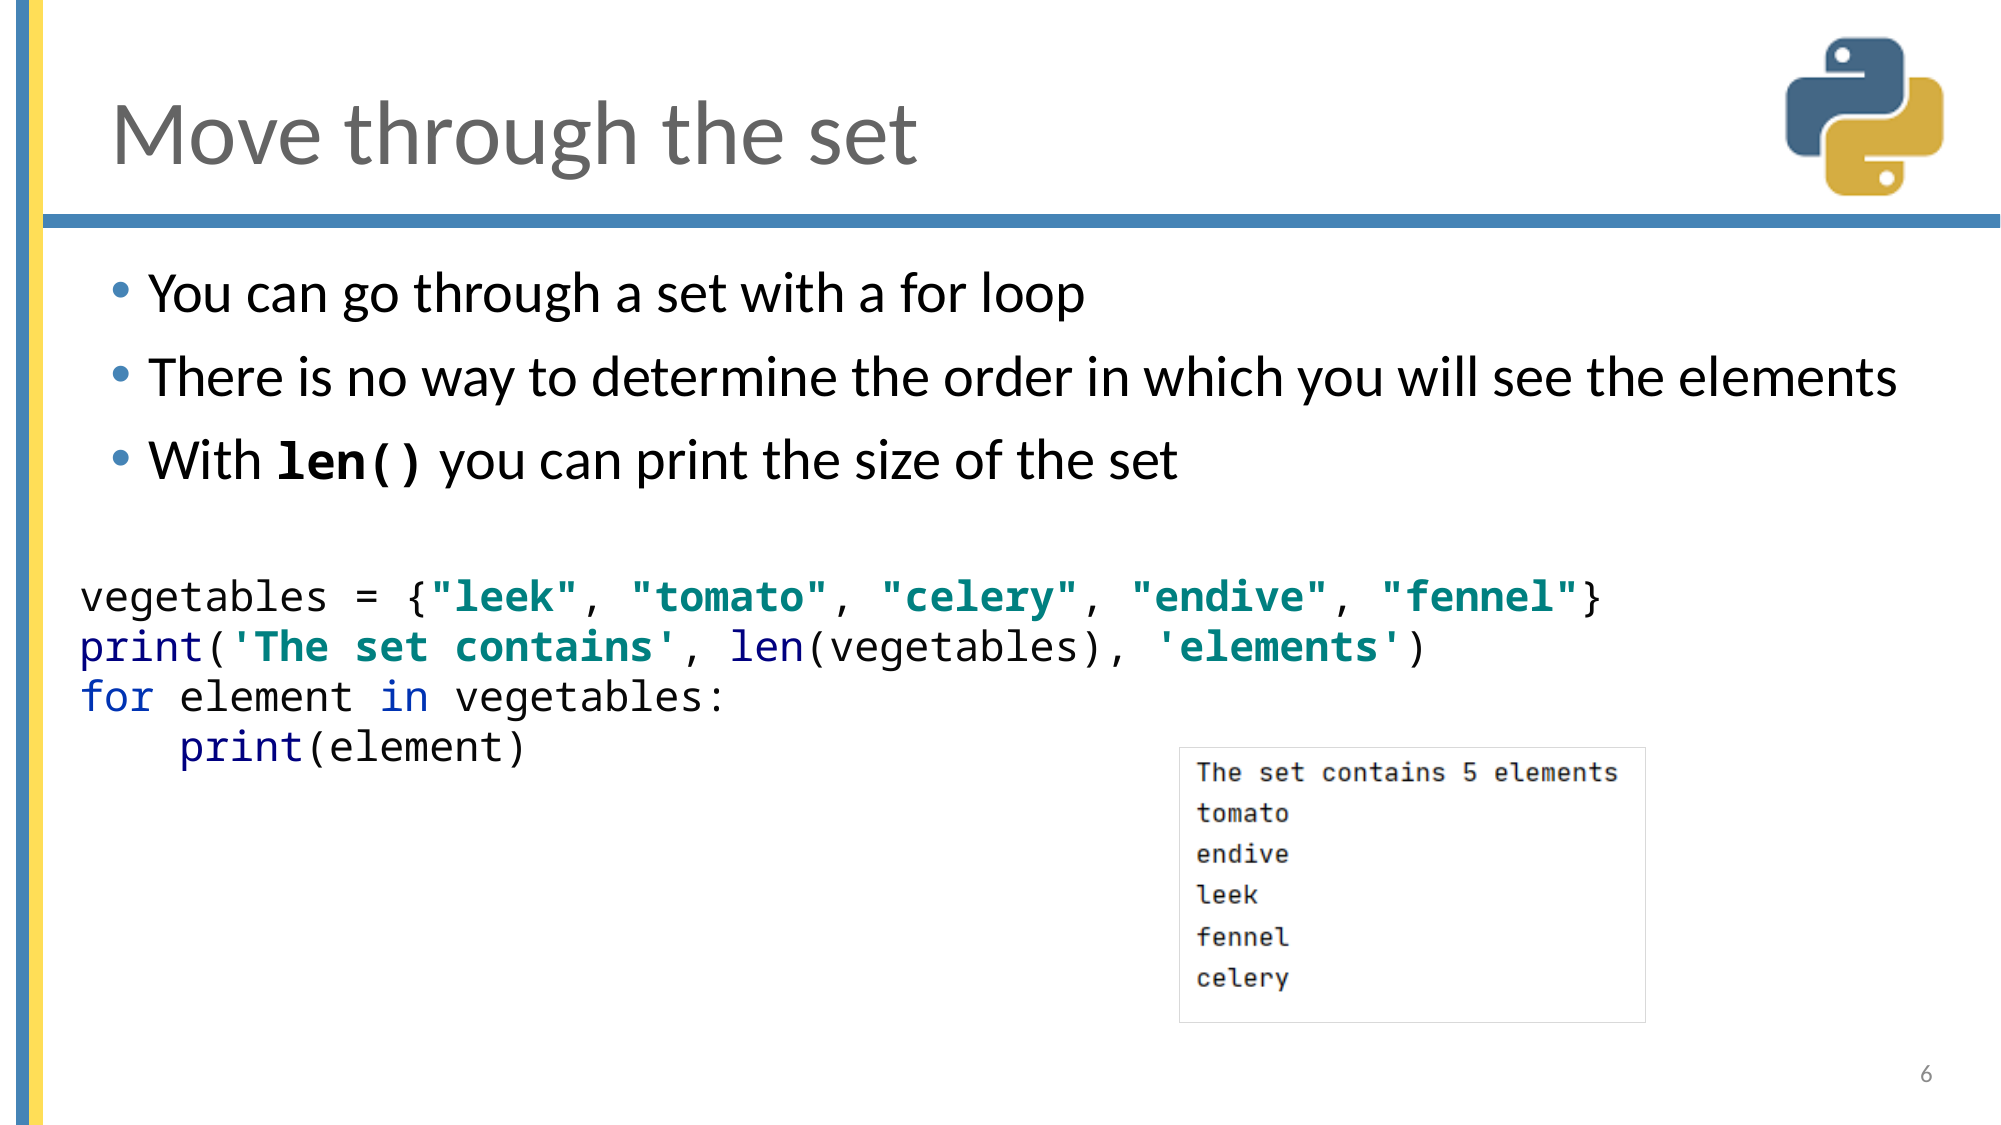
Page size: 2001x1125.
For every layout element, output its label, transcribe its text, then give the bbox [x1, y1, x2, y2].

title Move through the set [95, 59, 1863, 211]
slide_number 6 [1497, 1042, 1948, 1103]
picture [1179, 747, 1646, 1023]
picture [1747, 18, 1987, 205]
list You can go through a set with a for loop There is no way to determine the order in which you will see the elements With len() you can print the size of the set [95, 254, 1948, 1014]
text_box vegetables = {"leek", "tomato", "celery", "endive", "fennel"} print('The set contains', len(vegetables), 'elements') for element in vegetables: print(element) [64, 562, 1620, 828]
